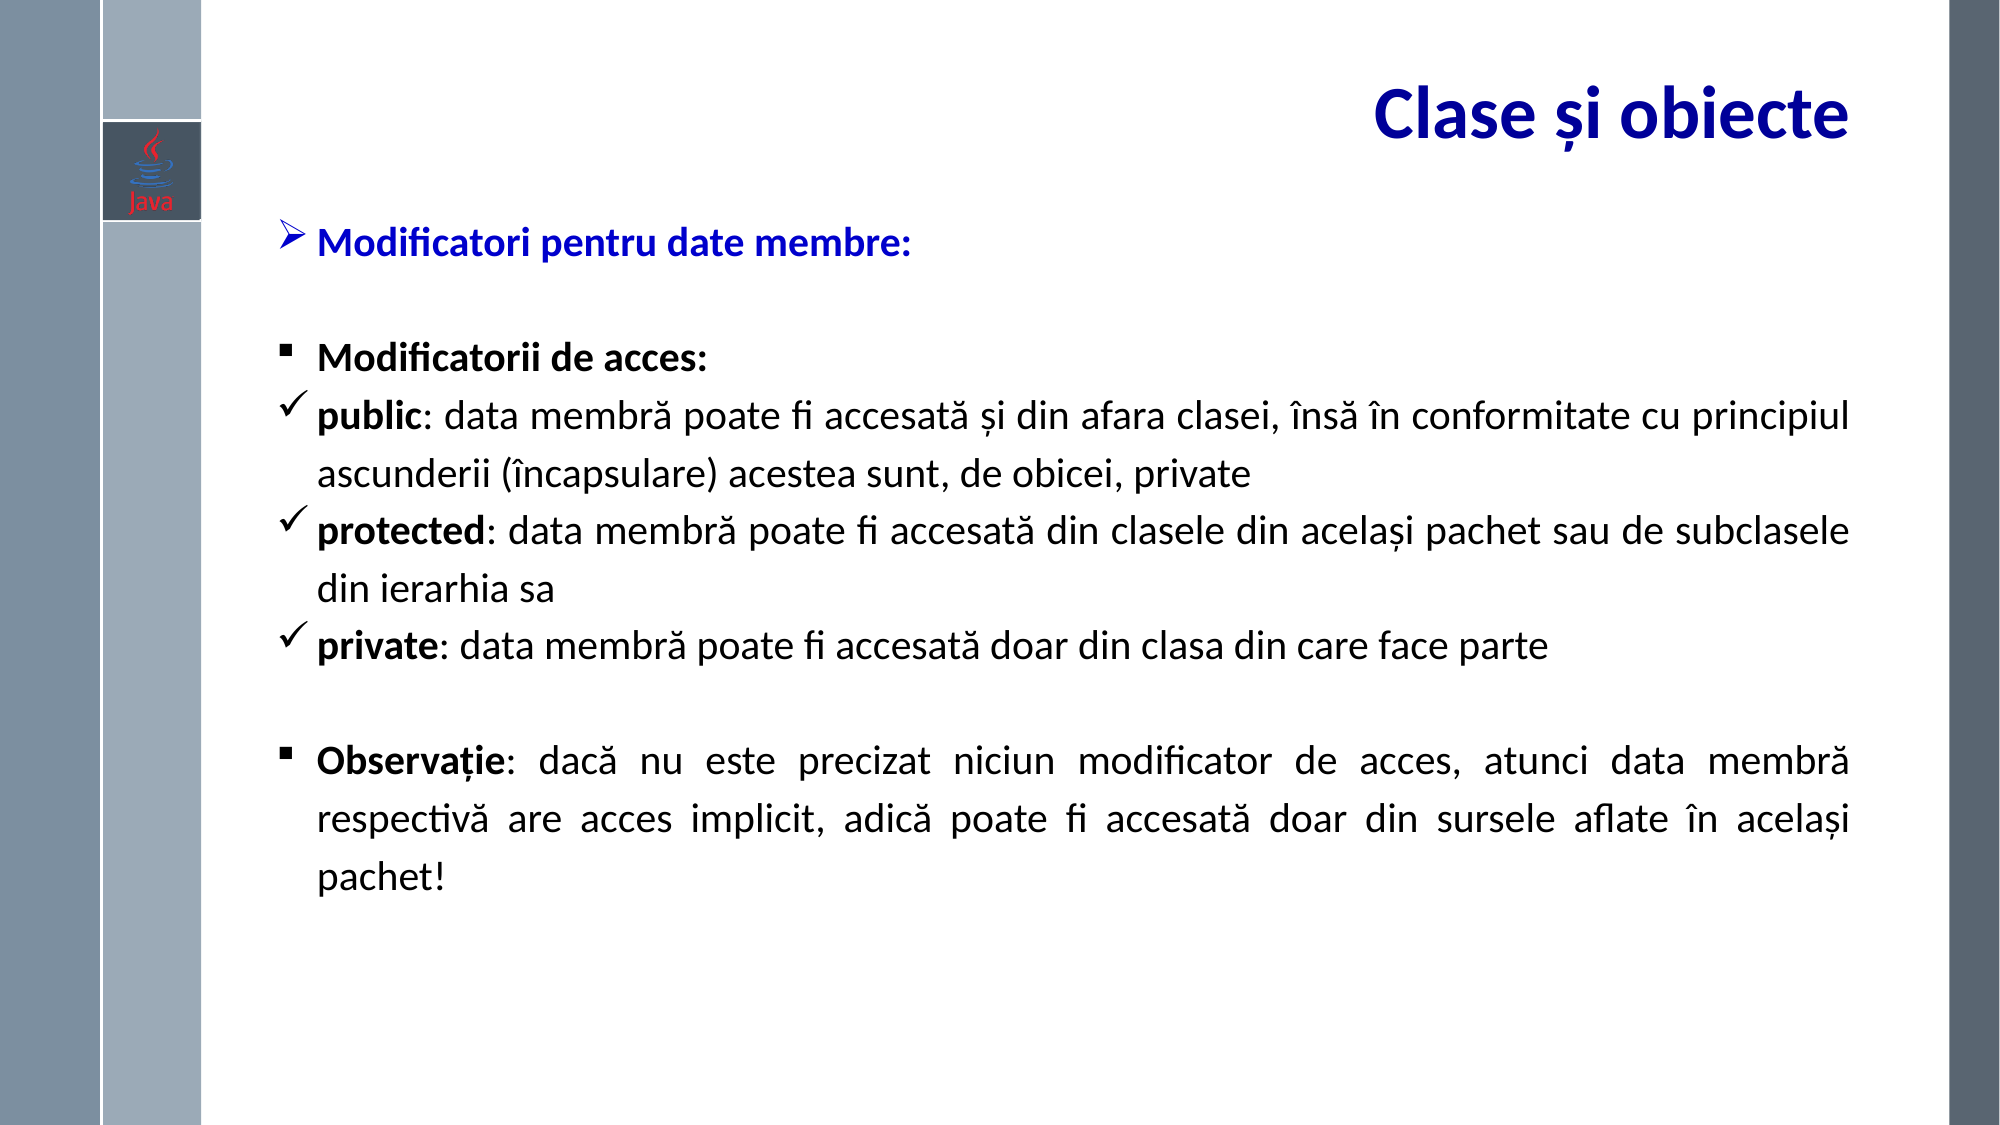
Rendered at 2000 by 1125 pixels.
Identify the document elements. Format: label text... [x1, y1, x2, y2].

title Clase și obiecte [261, 29, 1867, 163]
list Modificatori pentru date membre: Modificatorii de acces: public: data membră poate fi accesată și din afara clasei, însă în conformitate cu principiul ascunderii (încapsulare) acestea sunt, de obicei, private protected: data membră poate fi accesată din clasele din același pachet sau de subclasele din ierarhia sa private: data membră poate fi accesată doar din clasa din care face parte Observație: dacă nu este precizat niciun modificator de acces, atunci data membră respectivă are acces implicit, adică poate fi accesată doar din sursele aflate în același pachet! [261, 200, 1867, 1013]
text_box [102, 122, 200, 221]
